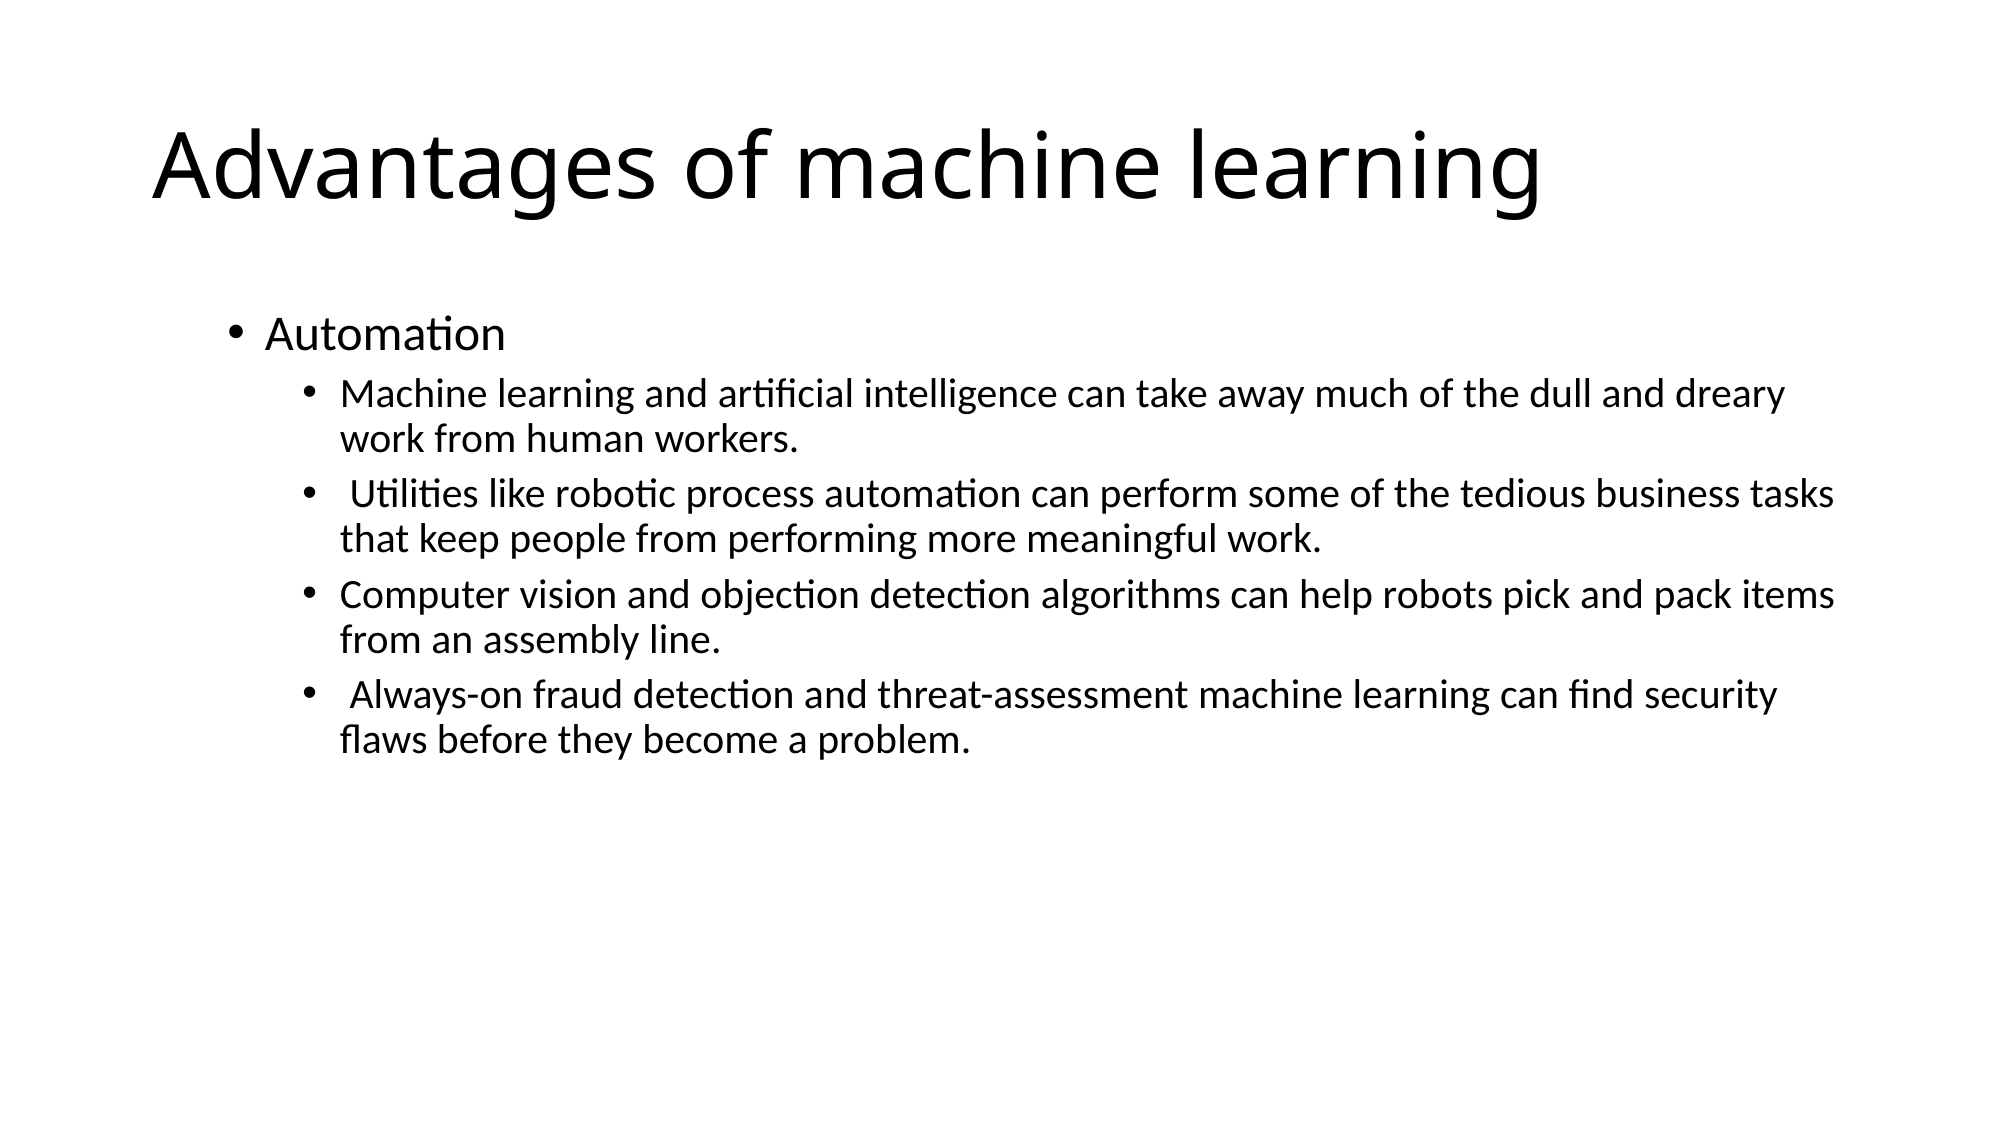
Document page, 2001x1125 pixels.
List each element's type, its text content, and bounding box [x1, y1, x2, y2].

title Advantages of machine learning [137, 59, 1863, 278]
list Automation Machine learning and artificial intelligence can take away much of the dull and dreary work from human workers. Utilities like robotic process automation can perform some of the tedious business tasks that keep people from performing more meaningful work. Computer vision and objection detection algorithms can help robots pick and pack items from an assembly line. Always-on fraud detection and threat-assessment machine learning can find security flaws before they become a problem. [137, 299, 1863, 1014]
